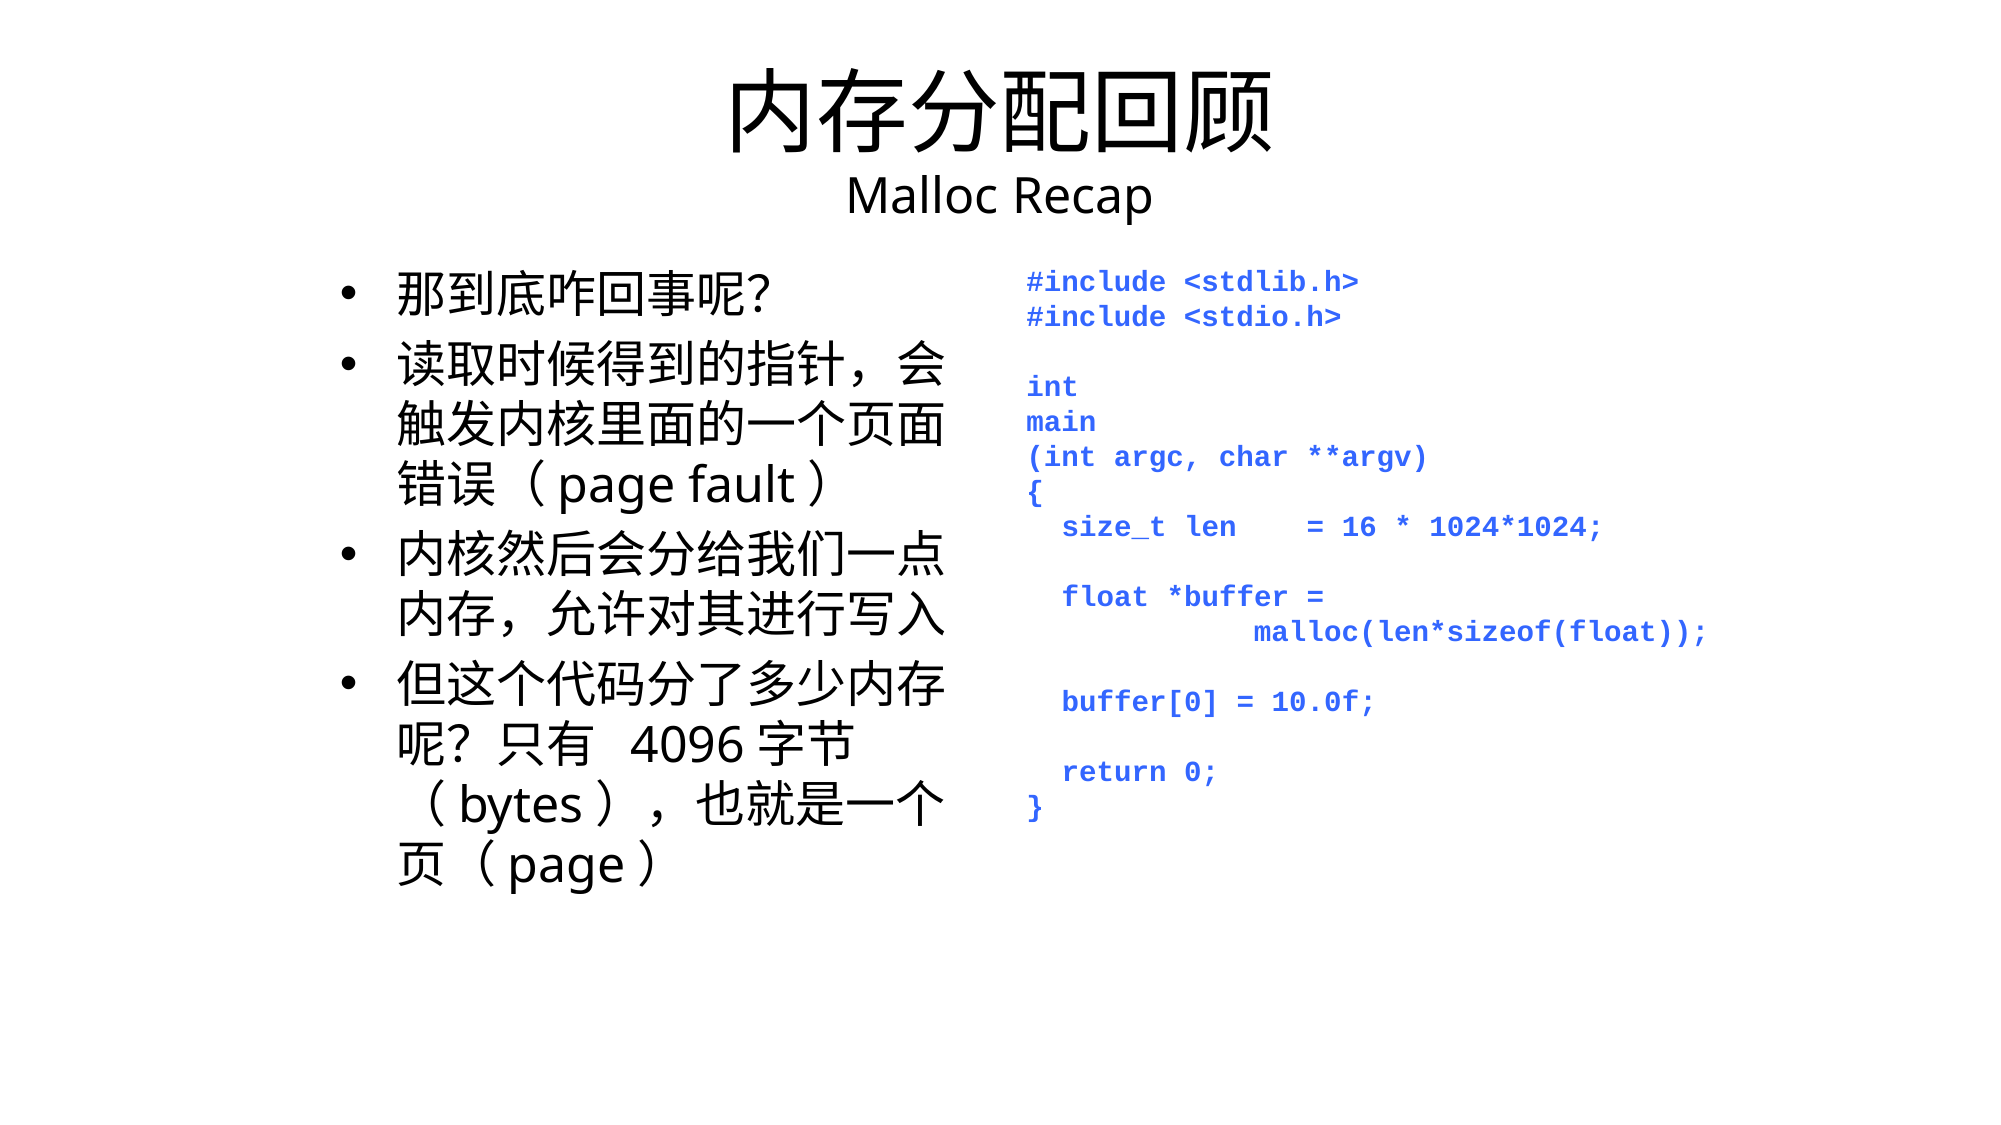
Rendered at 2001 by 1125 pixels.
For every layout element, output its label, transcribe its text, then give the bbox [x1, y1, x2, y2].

text_box #include <stdlib.h> #include <stdio.h> int main (int argc, char **argv) { size_t len = 16 * 1024*1024; float *buffer = malloc(len*sizeof(float)); buffer[0] = 10.0f; return 0; } [1011, 255, 1733, 865]
text_box 那到底咋回事呢？ 读取时候得到的指针，会触发内核里面的一个页面错误（page fault） 内核然后会分给我们一点内存，允许对其进行写入 但这个代码分了多少内存呢？只有 4096字节（bytes），也就是一个页（page） [324, 255, 988, 1005]
text_box 内存分配回顾 Malloc Recap [324, 45, 1675, 233]
